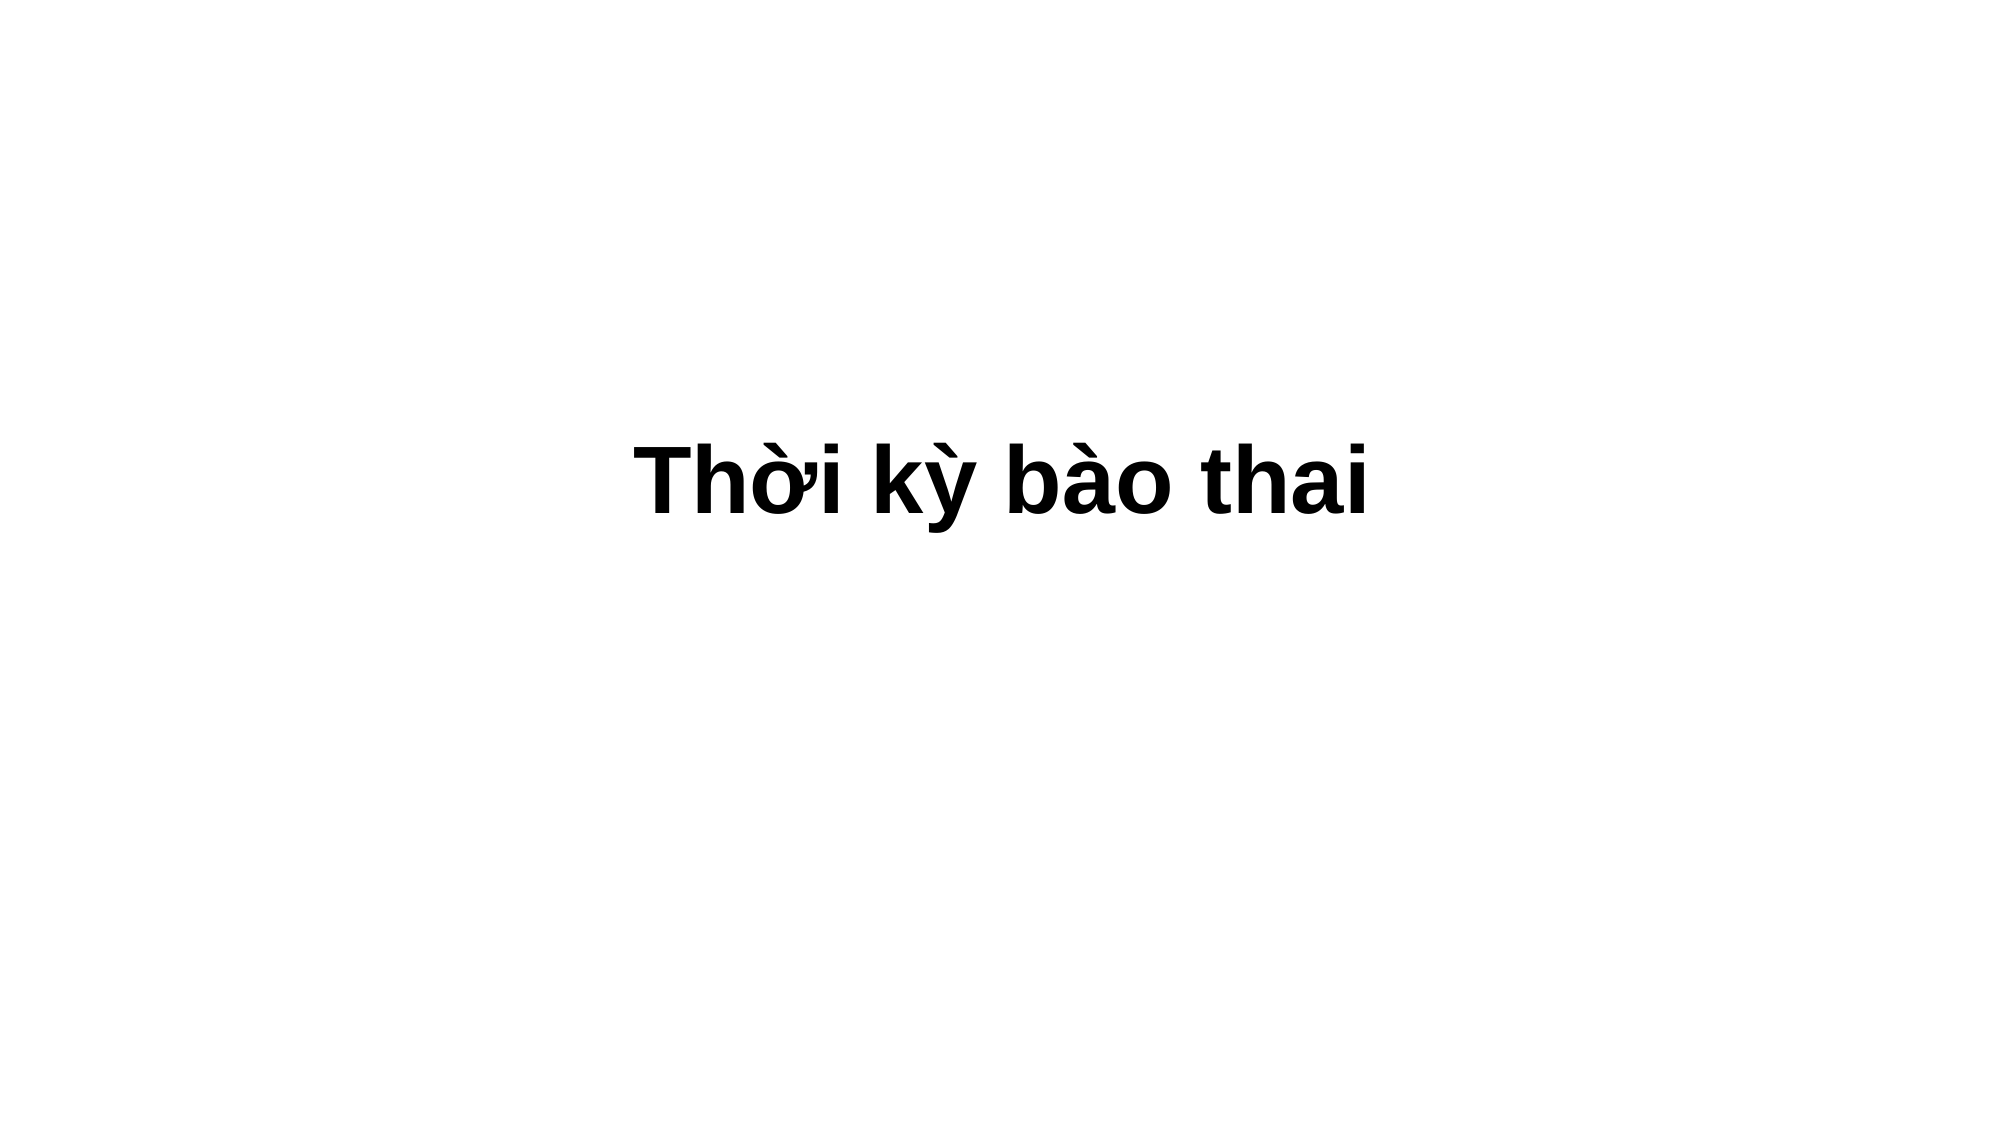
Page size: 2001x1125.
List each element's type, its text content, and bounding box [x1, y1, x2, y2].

text_box Thời kỳ bào thai [524, 394, 1480, 570]
